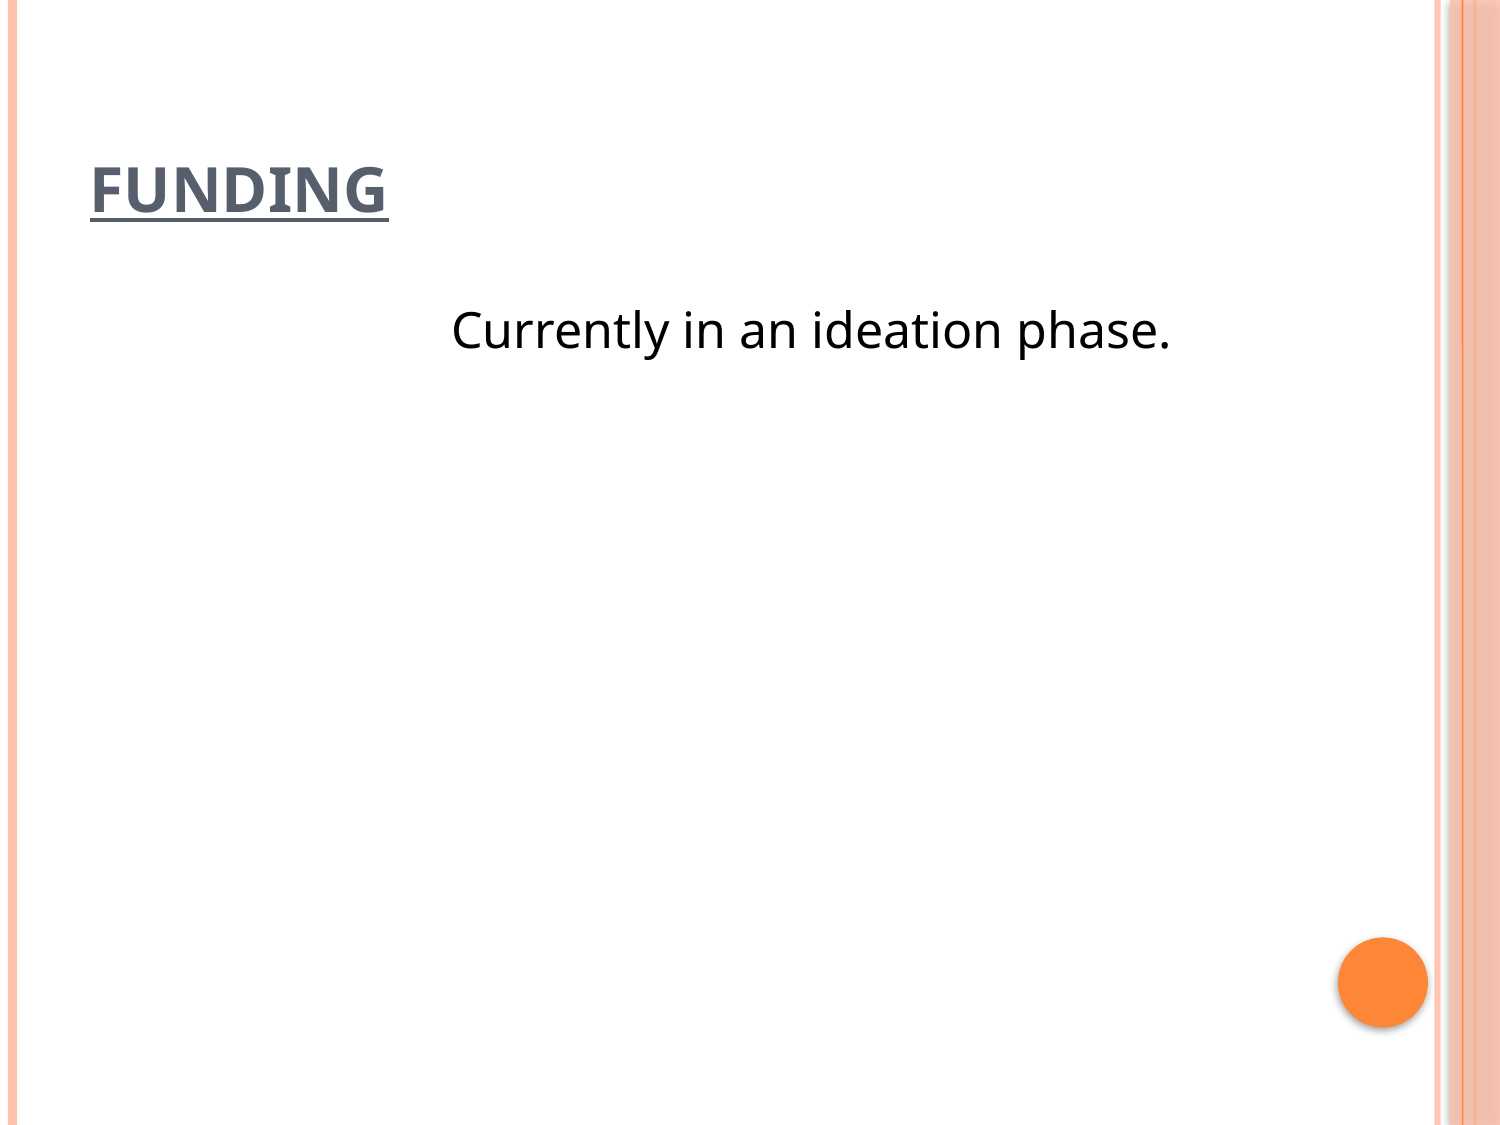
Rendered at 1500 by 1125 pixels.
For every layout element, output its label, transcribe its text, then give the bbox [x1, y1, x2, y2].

title FUNDING [75, 45, 1300, 233]
list Currently in an ideation phase. [0, 290, 1495, 551]
